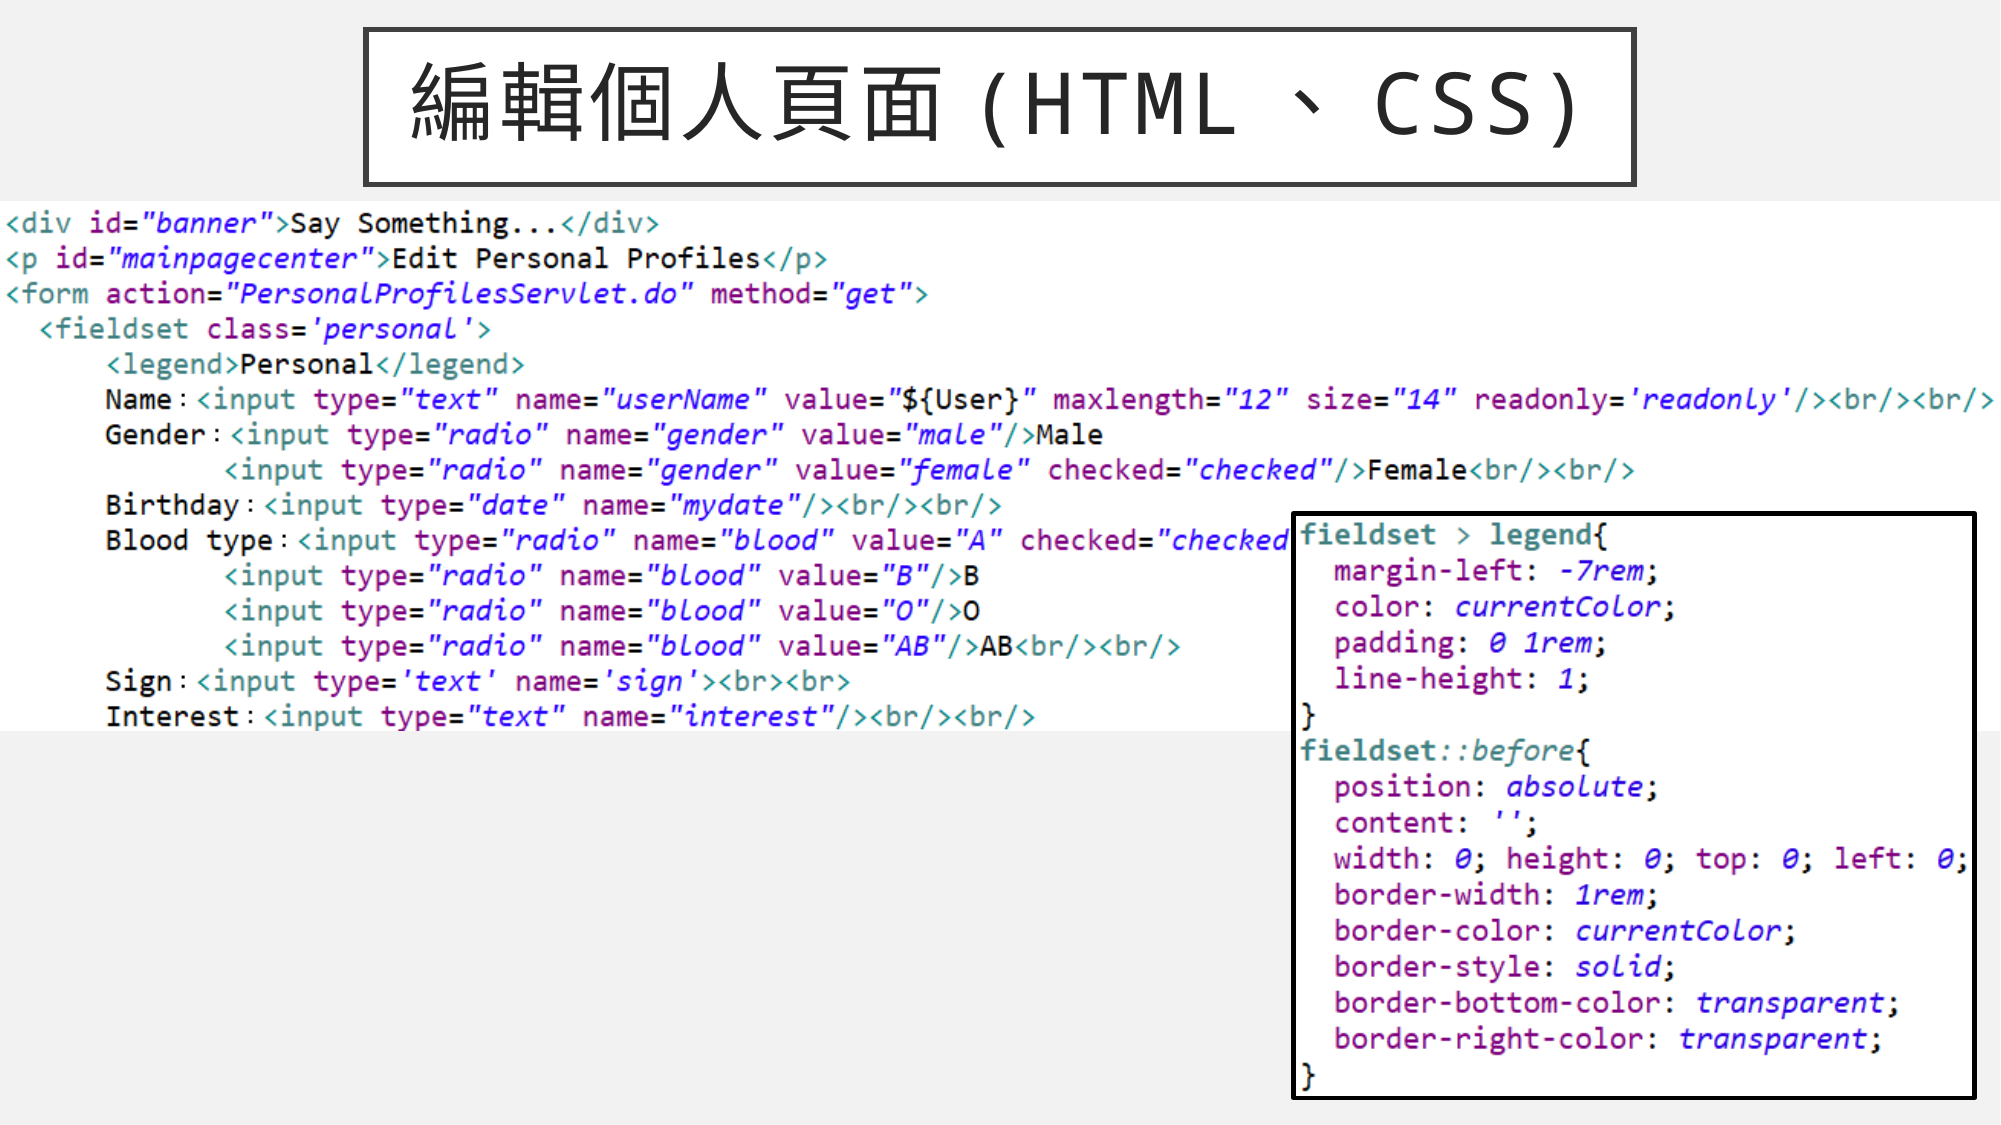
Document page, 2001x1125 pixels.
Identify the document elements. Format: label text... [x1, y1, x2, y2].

picture [0, 201, 2000, 1096]
title 編輯個人頁面(html、css) [363, 27, 1637, 187]
